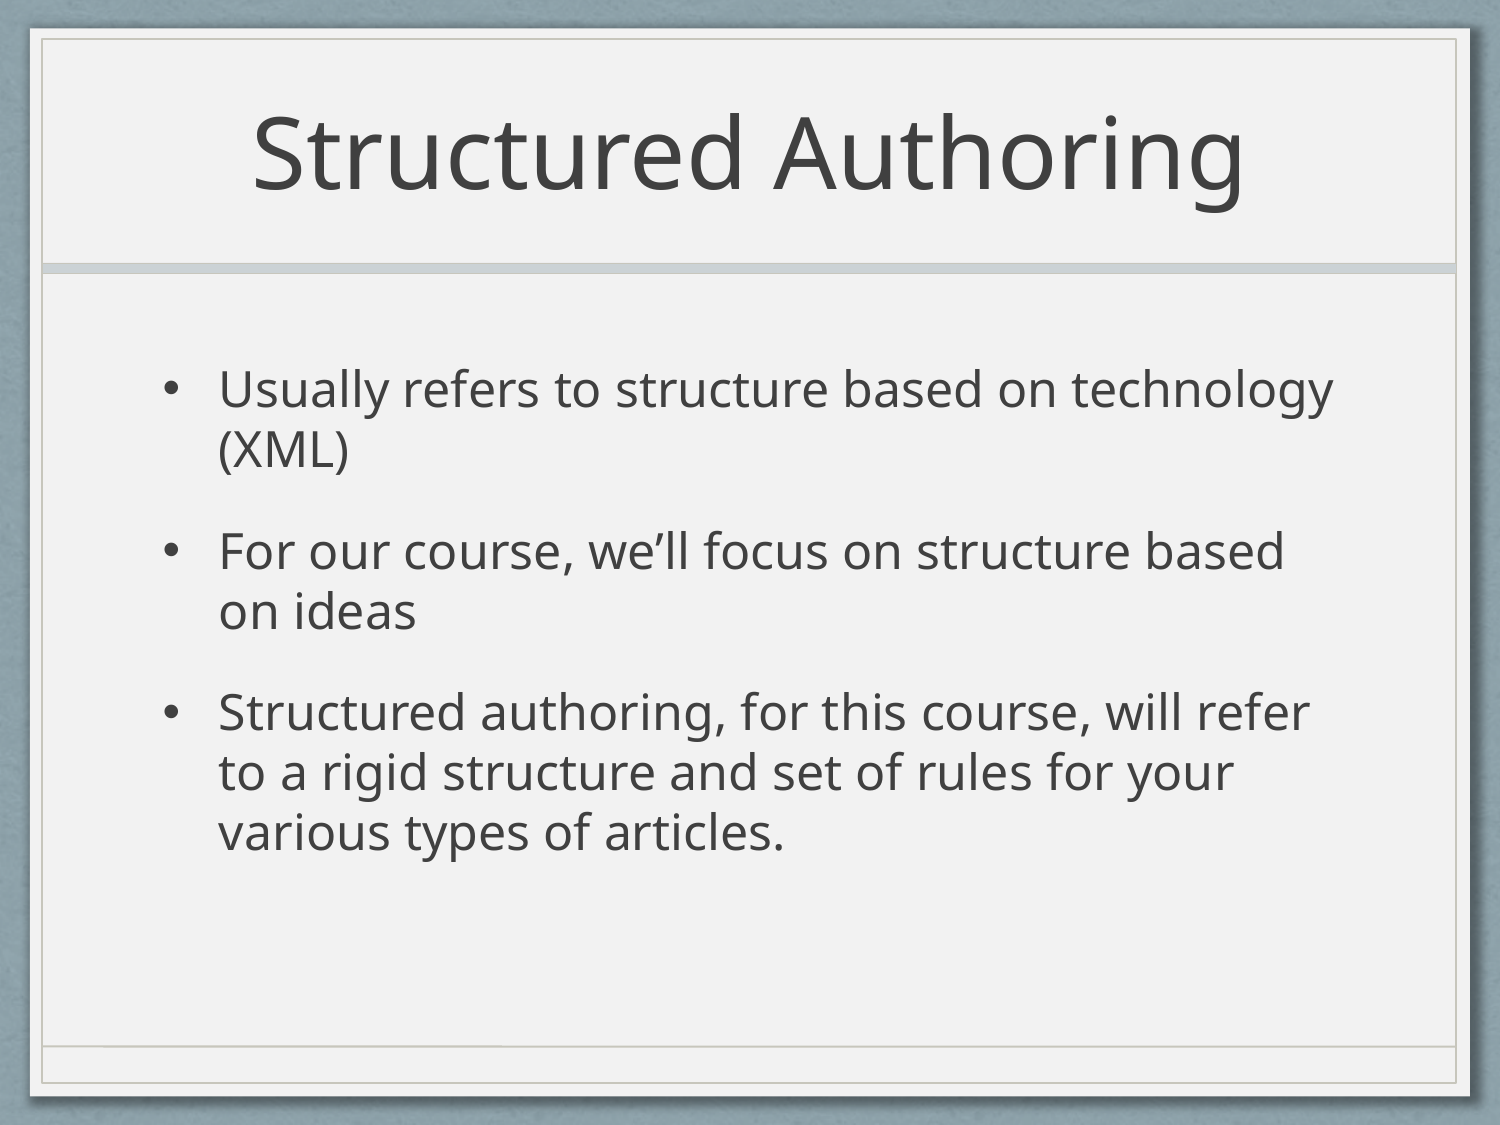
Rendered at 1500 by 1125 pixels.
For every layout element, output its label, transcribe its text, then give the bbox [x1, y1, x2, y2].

list Usually refers to structure based on technology (XML) For our course, we’ll focus on structure based on ideas Structured authoring, for this course, will refer to a rigid structure and set of rules for your various types of articles. [147, 350, 1353, 995]
title Structured Authoring [147, 40, 1353, 260]
